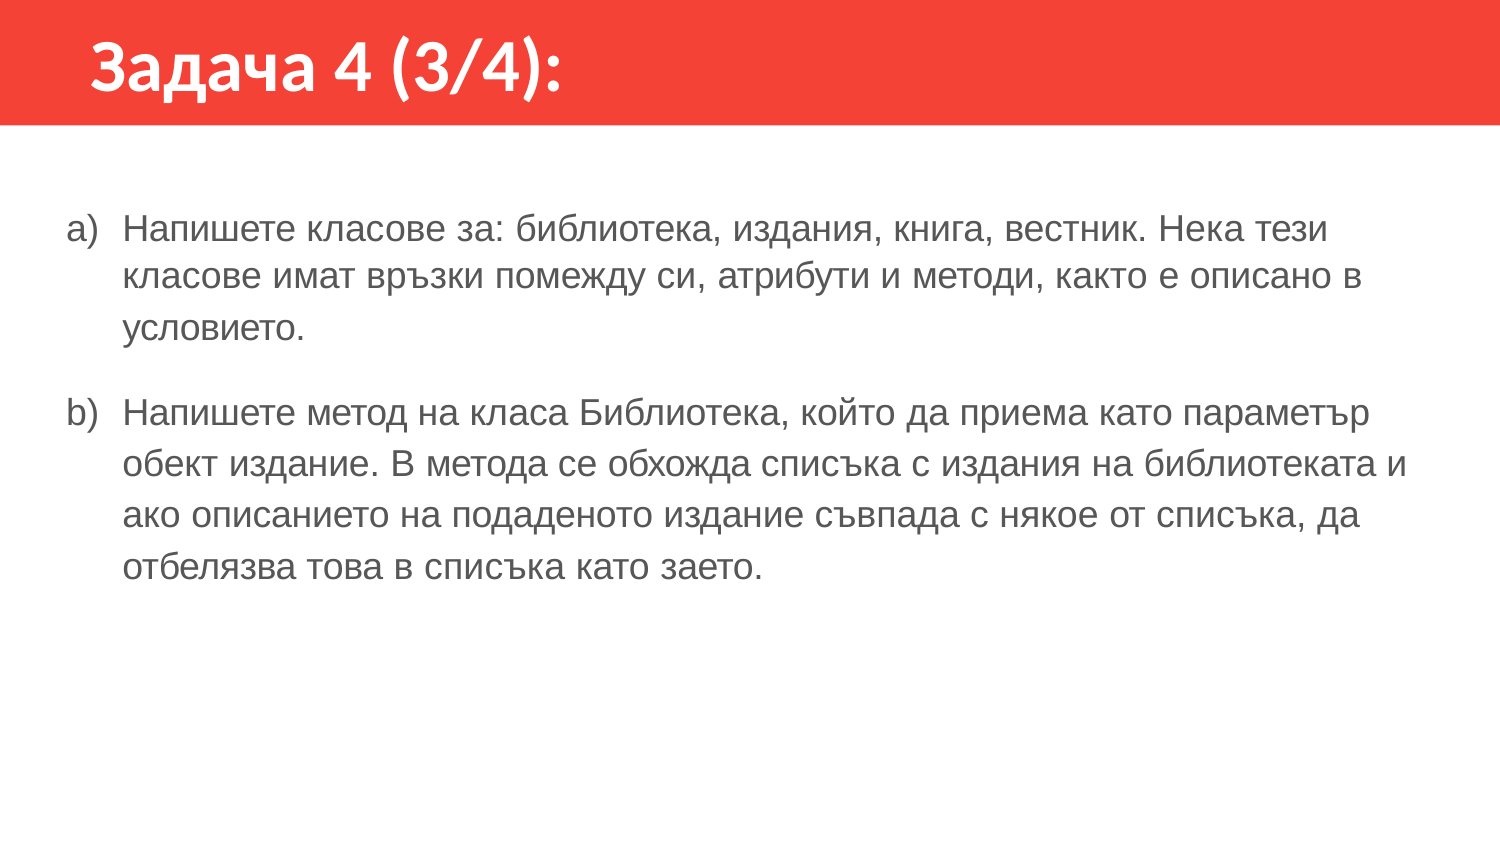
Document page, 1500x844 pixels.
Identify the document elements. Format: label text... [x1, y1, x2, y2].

text_box Напишете класове за: библиотека, издания, книга, вестник. Нека тези класове имат връзки помежду си, атрибути и методи, както е описано в условието. Напишете метод на класа Библиотека, който да приема като параметър обект издание. В метода се обхожда списъка с издания на библиотеката и ако описанието на подаденото издание съвпада с някое от списъка, да отбелязва това в списъка като заето. [63, 202, 1420, 587]
text_box [0, 0, 1500, 126]
title Задача 4 (3/4): [87, 13, 566, 157]
